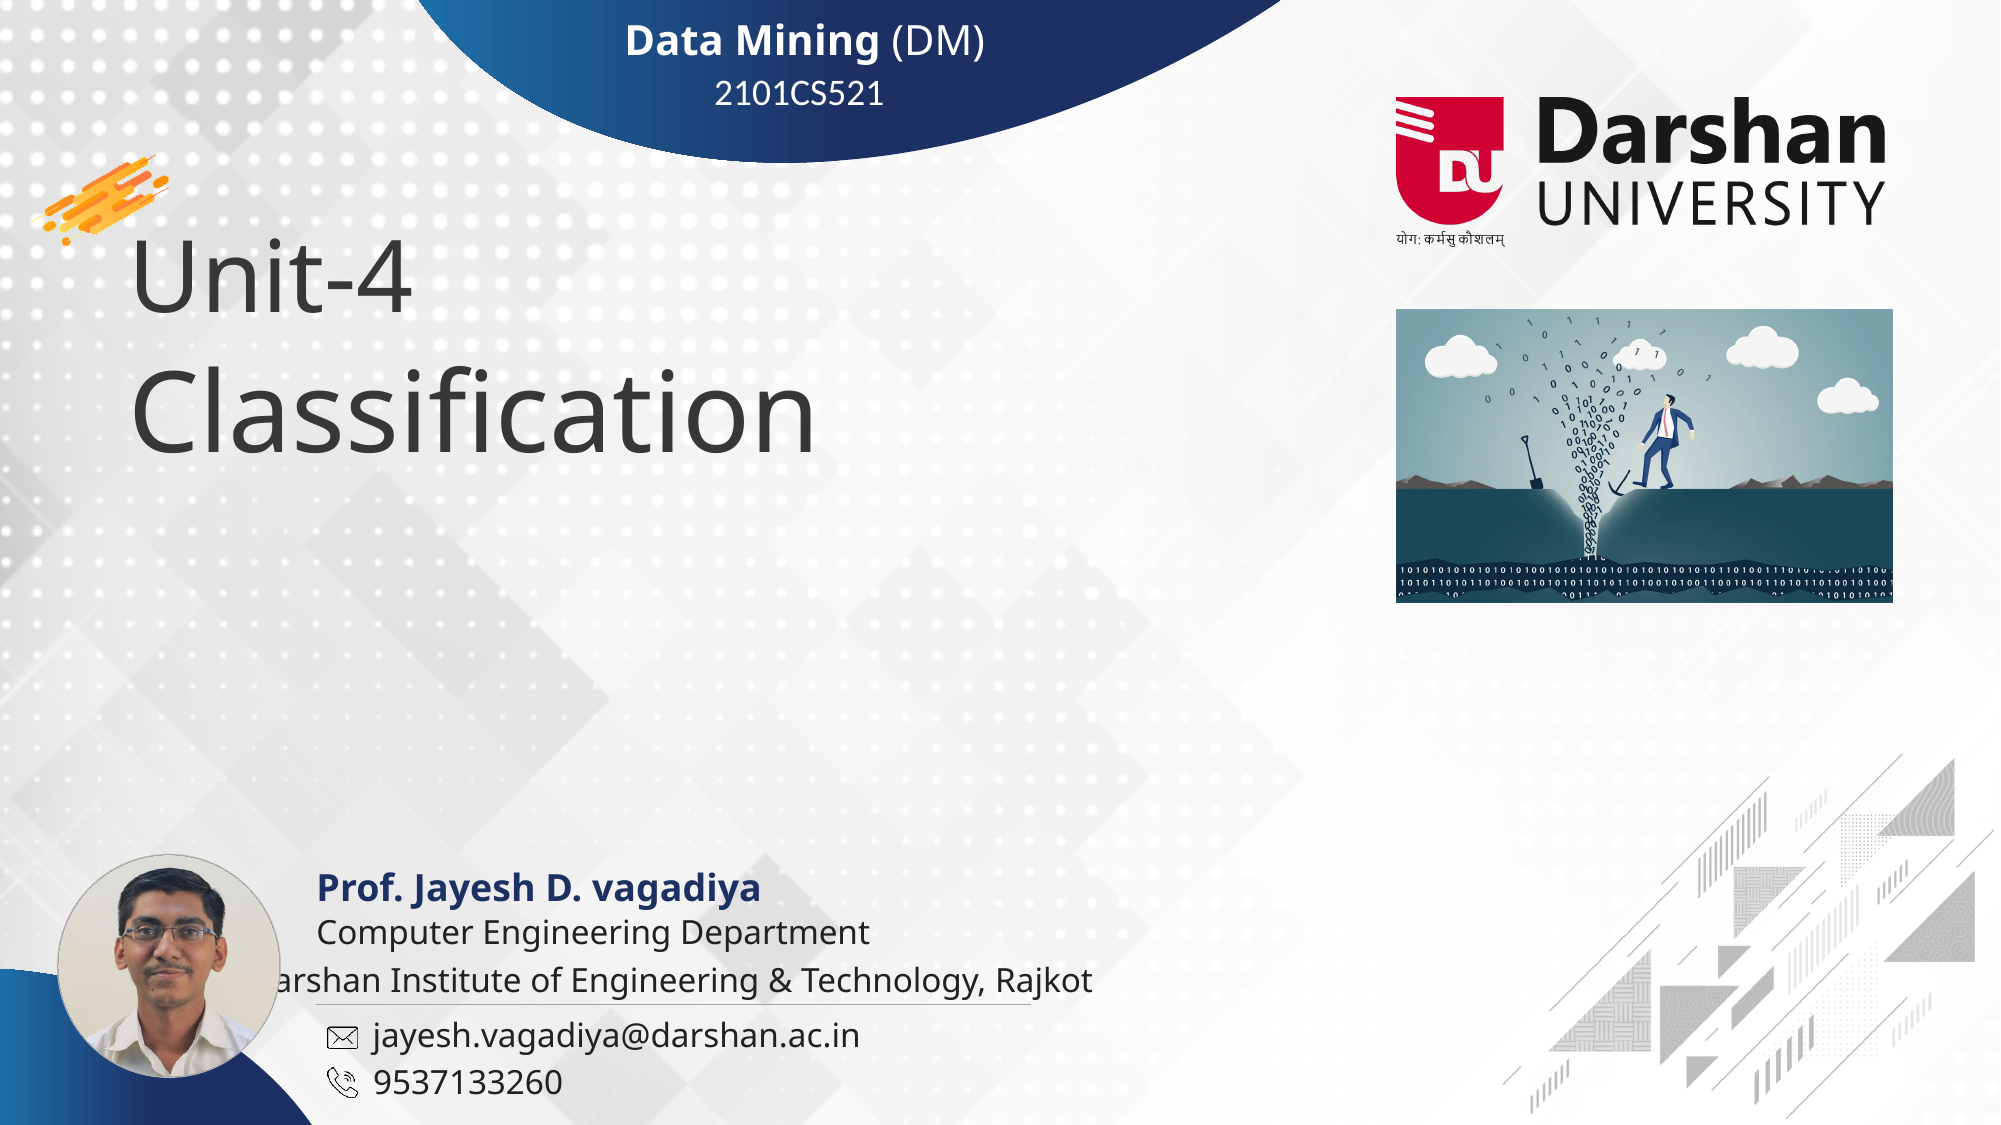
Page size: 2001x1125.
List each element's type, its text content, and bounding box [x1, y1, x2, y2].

picture [57, 854, 280, 1077]
list jayesh.vagadiya@darshan.ac.in [357, 1013, 971, 1061]
picture [10, 137, 189, 265]
list Computer Engineering Department [301, 913, 915, 958]
list 9537133260 [358, 1059, 972, 1108]
list Data Mining (DM) 2101CS521 [423, 3, 1186, 124]
title Unit-4 Classification [113, 167, 1272, 577]
picture [327, 1067, 358, 1098]
picture [327, 1022, 357, 1053]
picture [1396, 309, 1893, 603]
picture [1396, 97, 1885, 247]
list Prof. Jayesh D. vagadiya [301, 865, 1217, 913]
